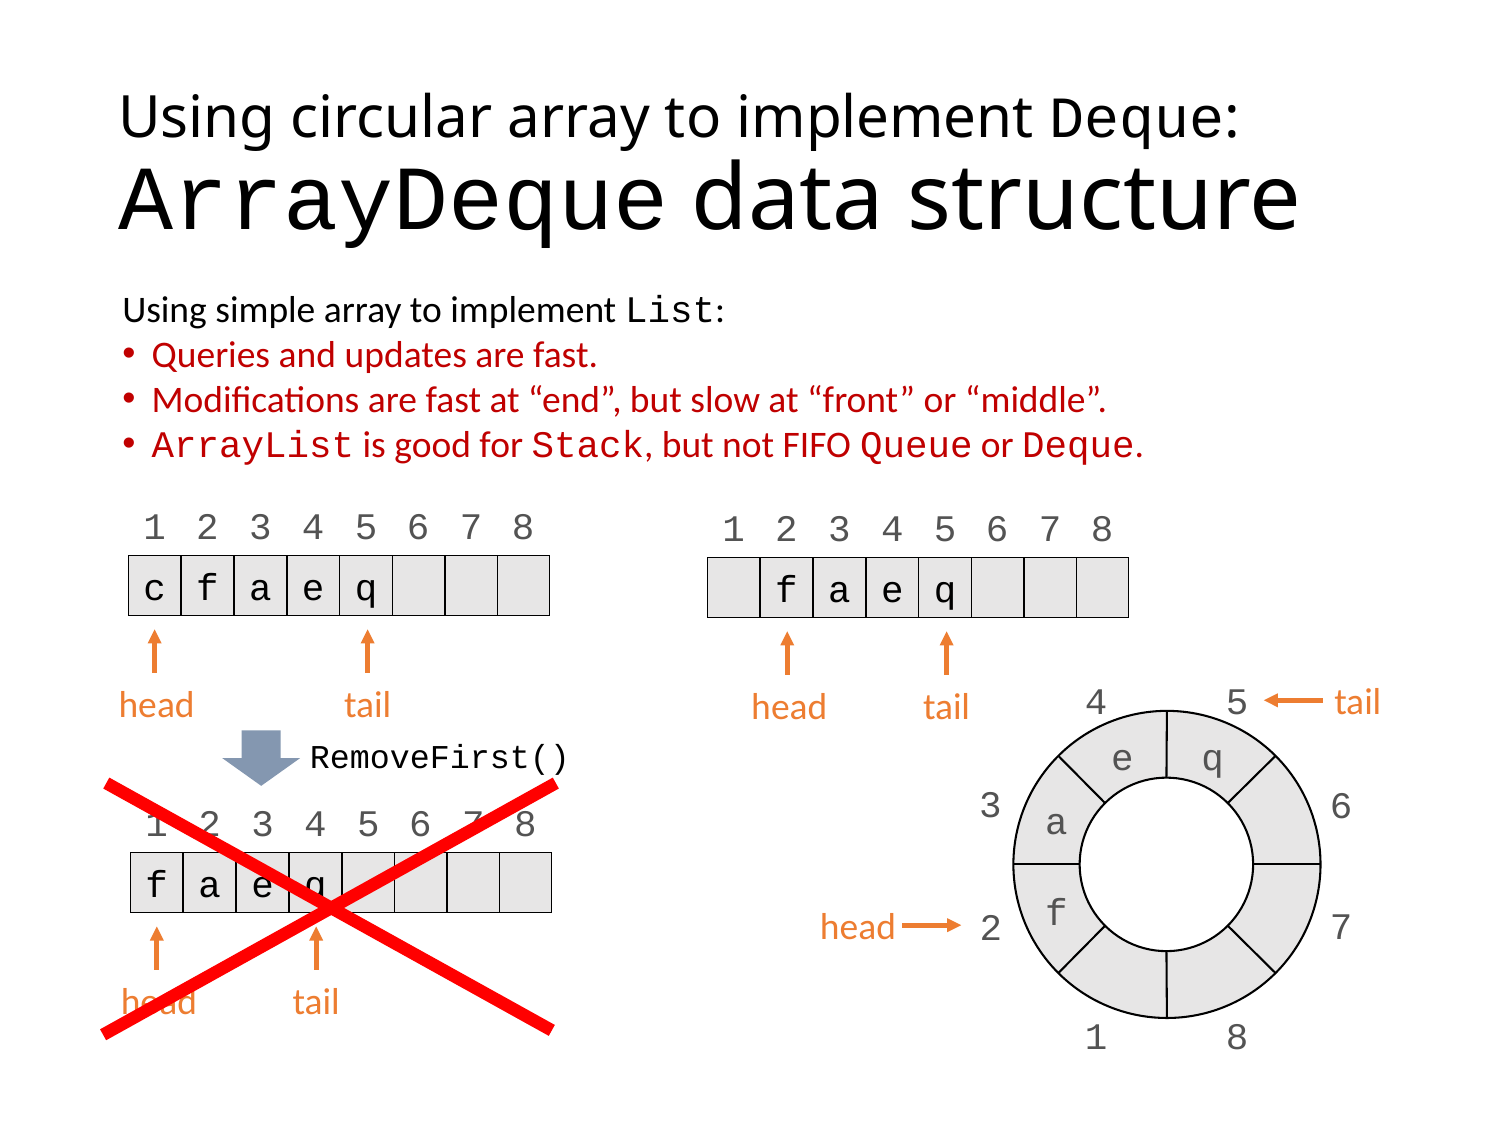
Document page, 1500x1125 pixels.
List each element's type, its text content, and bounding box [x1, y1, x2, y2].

text_box RemoveFirst() [294, 727, 585, 783]
text_box [218, 734, 294, 782]
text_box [804, 669, 1397, 1066]
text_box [103, 494, 550, 734]
text_box Using simple array to implement List: Queries and updates are fast. Modifications are fast at “end”, but slow at “front” or “middle”. ArrayList is good for Stack, but not FIFO Queue or Deque. [107, 277, 1160, 472]
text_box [103, 783, 556, 1035]
title Using circular array to implement Deque: ArrayDeque data structure [103, 59, 1397, 278]
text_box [706, 496, 1129, 736]
